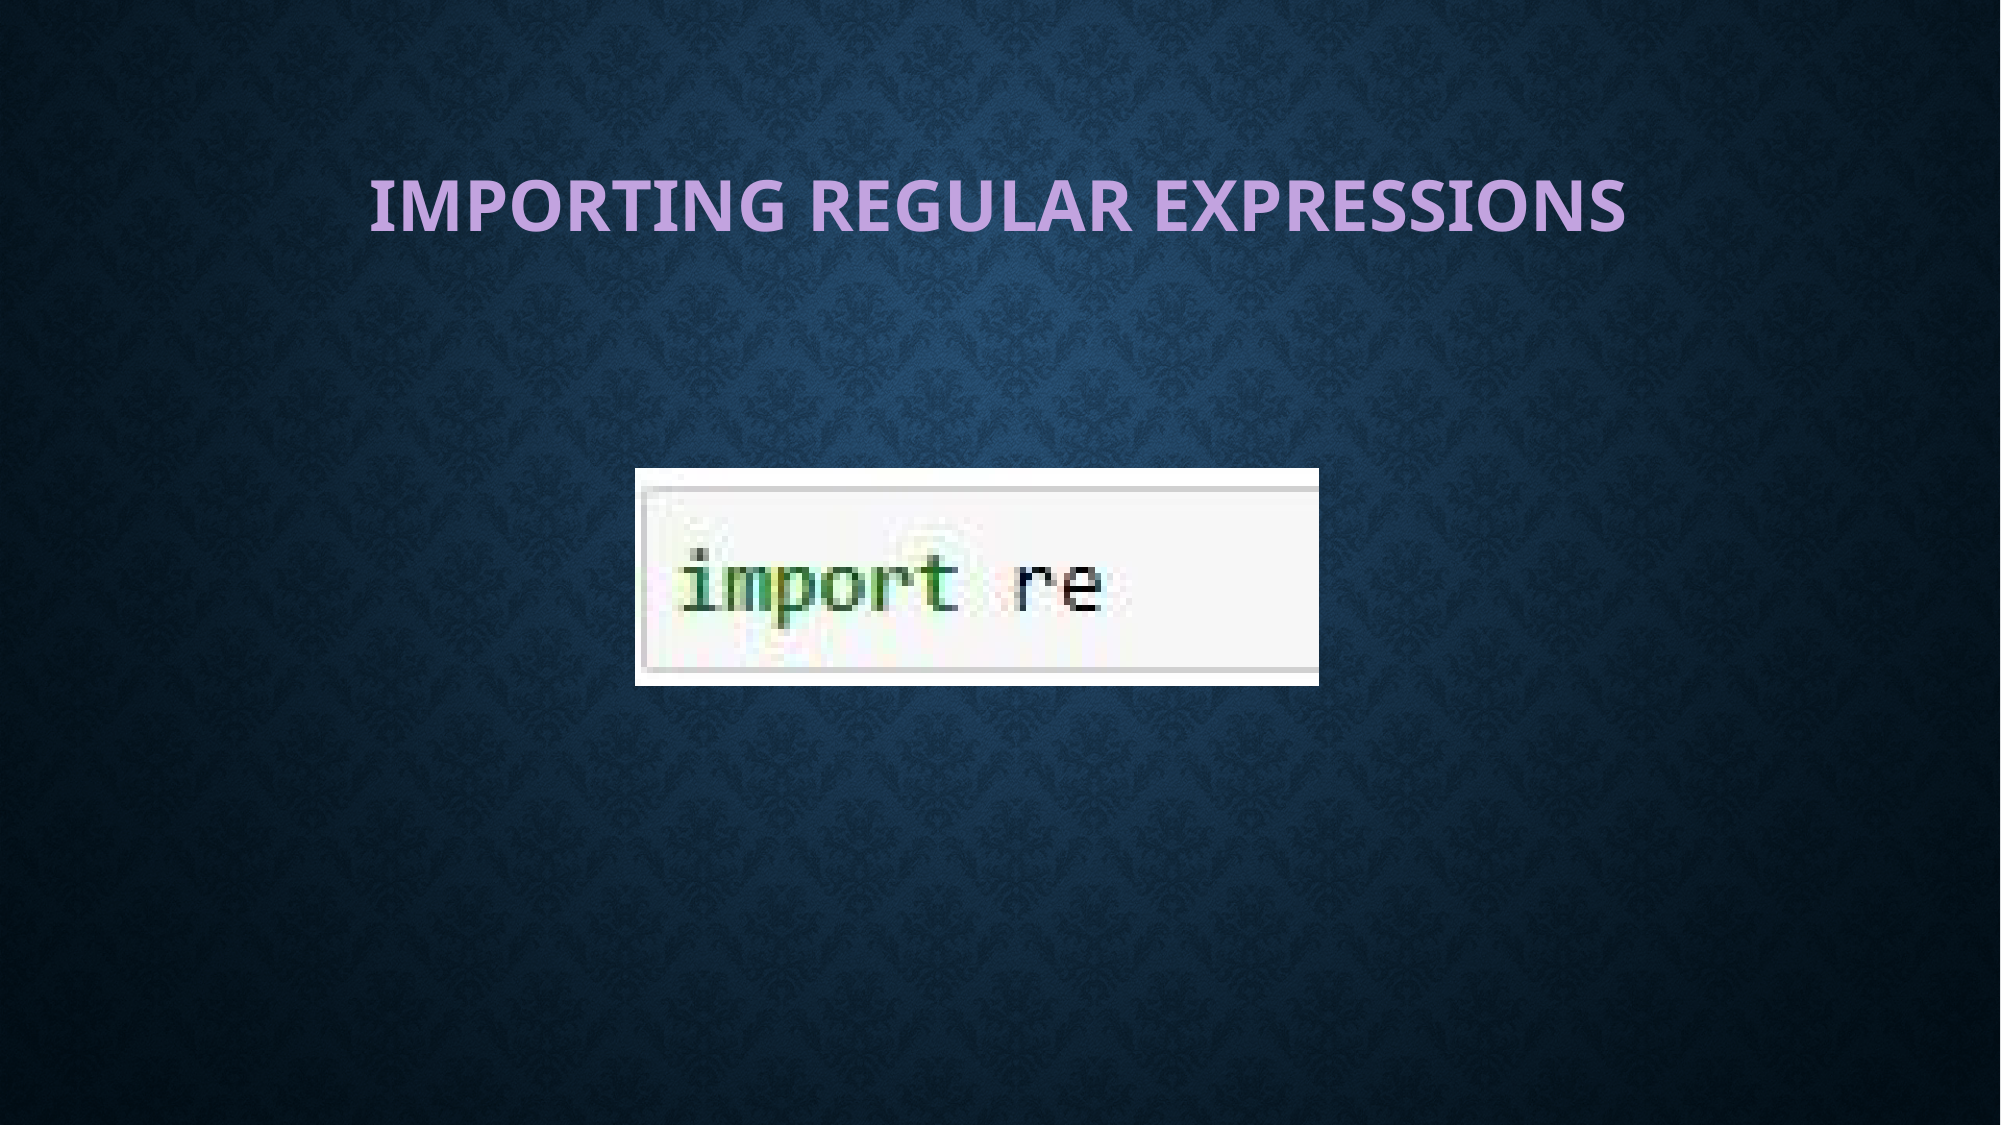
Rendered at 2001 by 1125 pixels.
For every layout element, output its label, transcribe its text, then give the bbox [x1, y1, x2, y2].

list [634, 467, 1320, 687]
title Importing Regular expressions [149, 99, 1849, 318]
